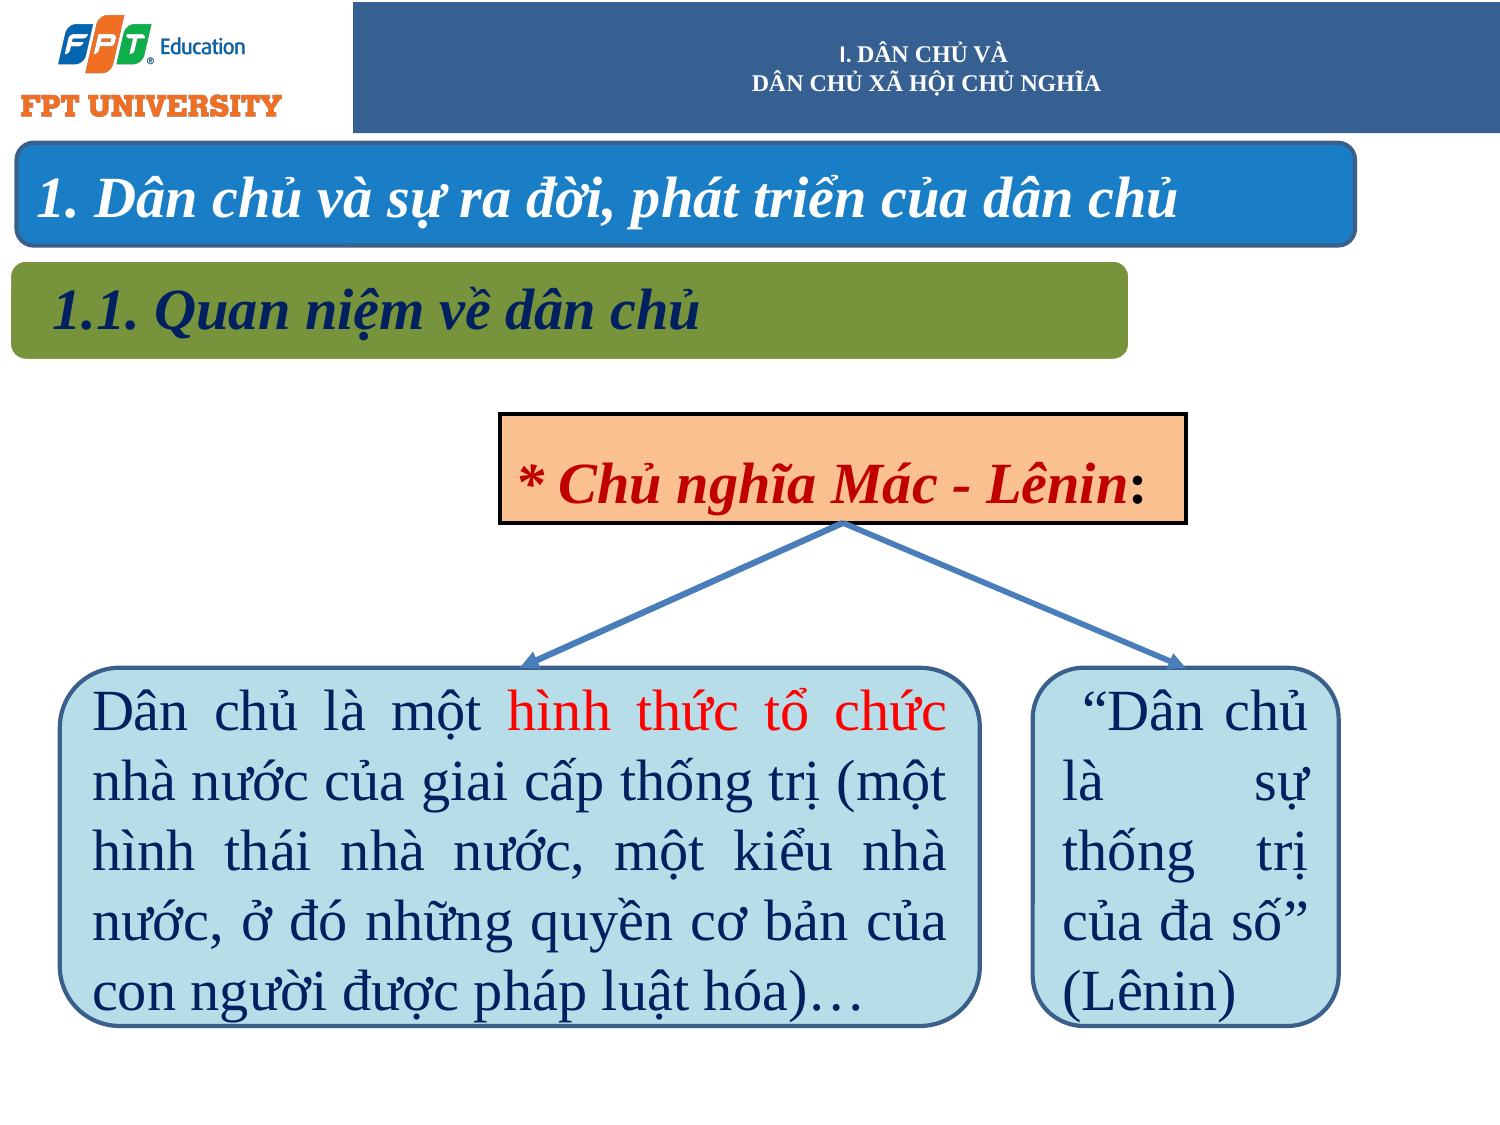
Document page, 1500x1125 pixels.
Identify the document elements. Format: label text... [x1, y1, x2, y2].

text_box 1. Dân chủ và sự ra đời, phát triển của dân chủ [14, 140, 1358, 248]
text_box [842, 513, 1186, 668]
title I. DÂN CHỦ VÀ DÂN CHỦ XÃ HỘI CHỦ NGHĨA [353, 2, 1500, 134]
text_box * Chủ nghĩa Mác - Lênin: [500, 414, 1186, 523]
picture [21, 15, 282, 117]
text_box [519, 513, 841, 668]
text_box Dân chủ là một hình thức tổ chức nhà nước của giai cấp thống trị (một hình thái nhà nước, một kiểu nhà nước, ở đó những quyền cơ bản của con người được pháp luật hóa)… [57, 665, 982, 1029]
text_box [8, 259, 1131, 362]
text_box “Dân chủ là sự thống trị của đa số” (Lênin) [1030, 665, 1341, 1029]
